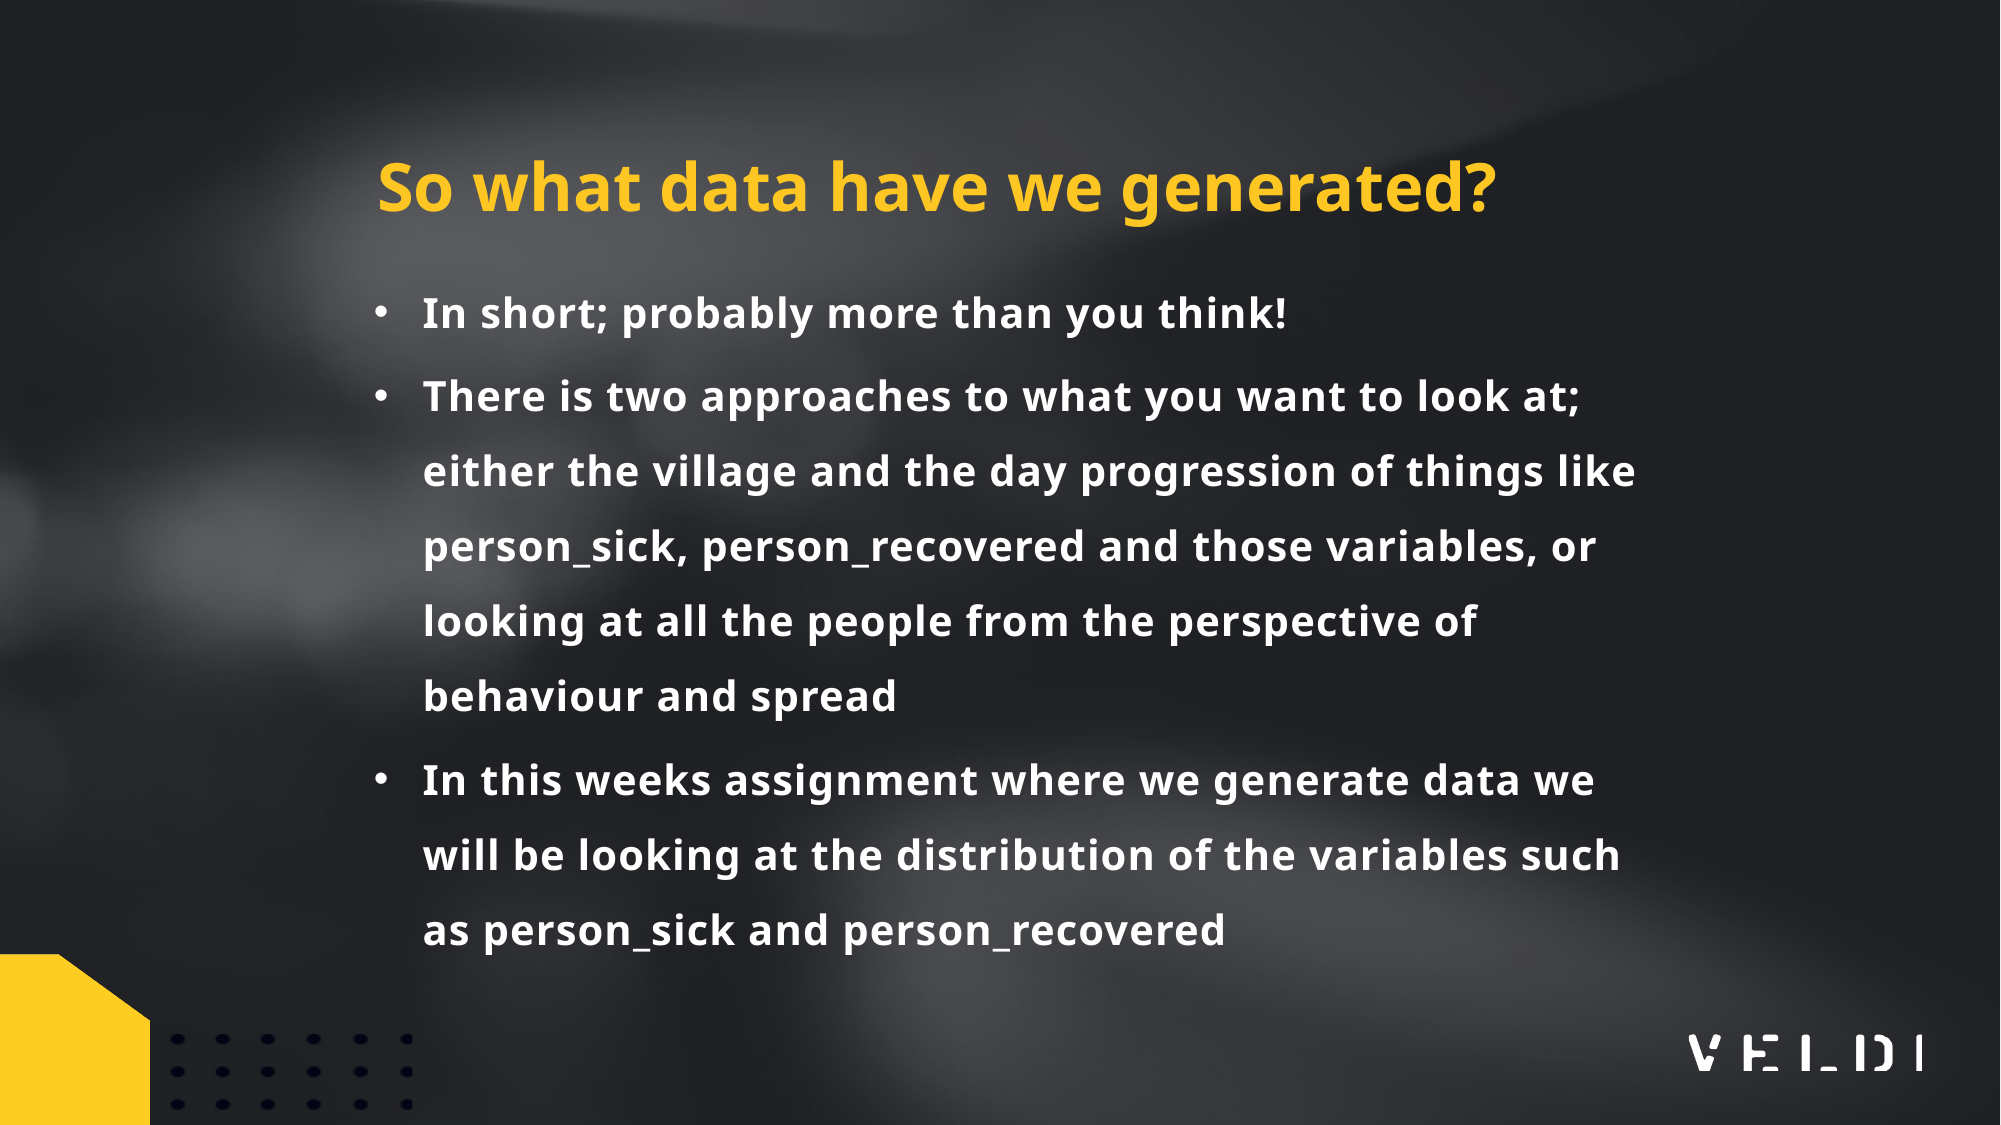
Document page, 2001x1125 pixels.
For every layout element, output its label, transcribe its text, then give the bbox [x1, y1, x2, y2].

text_box So what data have we generated? [362, 136, 1638, 238]
text_box In short; probably more than you think! There is two approaches to what you want to look at; either the village and the day progression of things like person_sick, person_recovered and those variables, or looking at all the people from the perspective of behaviour and spread In this weeks assignment where we generate data we will be looking at the distribution of the variables such as person_sick and person_recovered [283, 254, 1659, 955]
